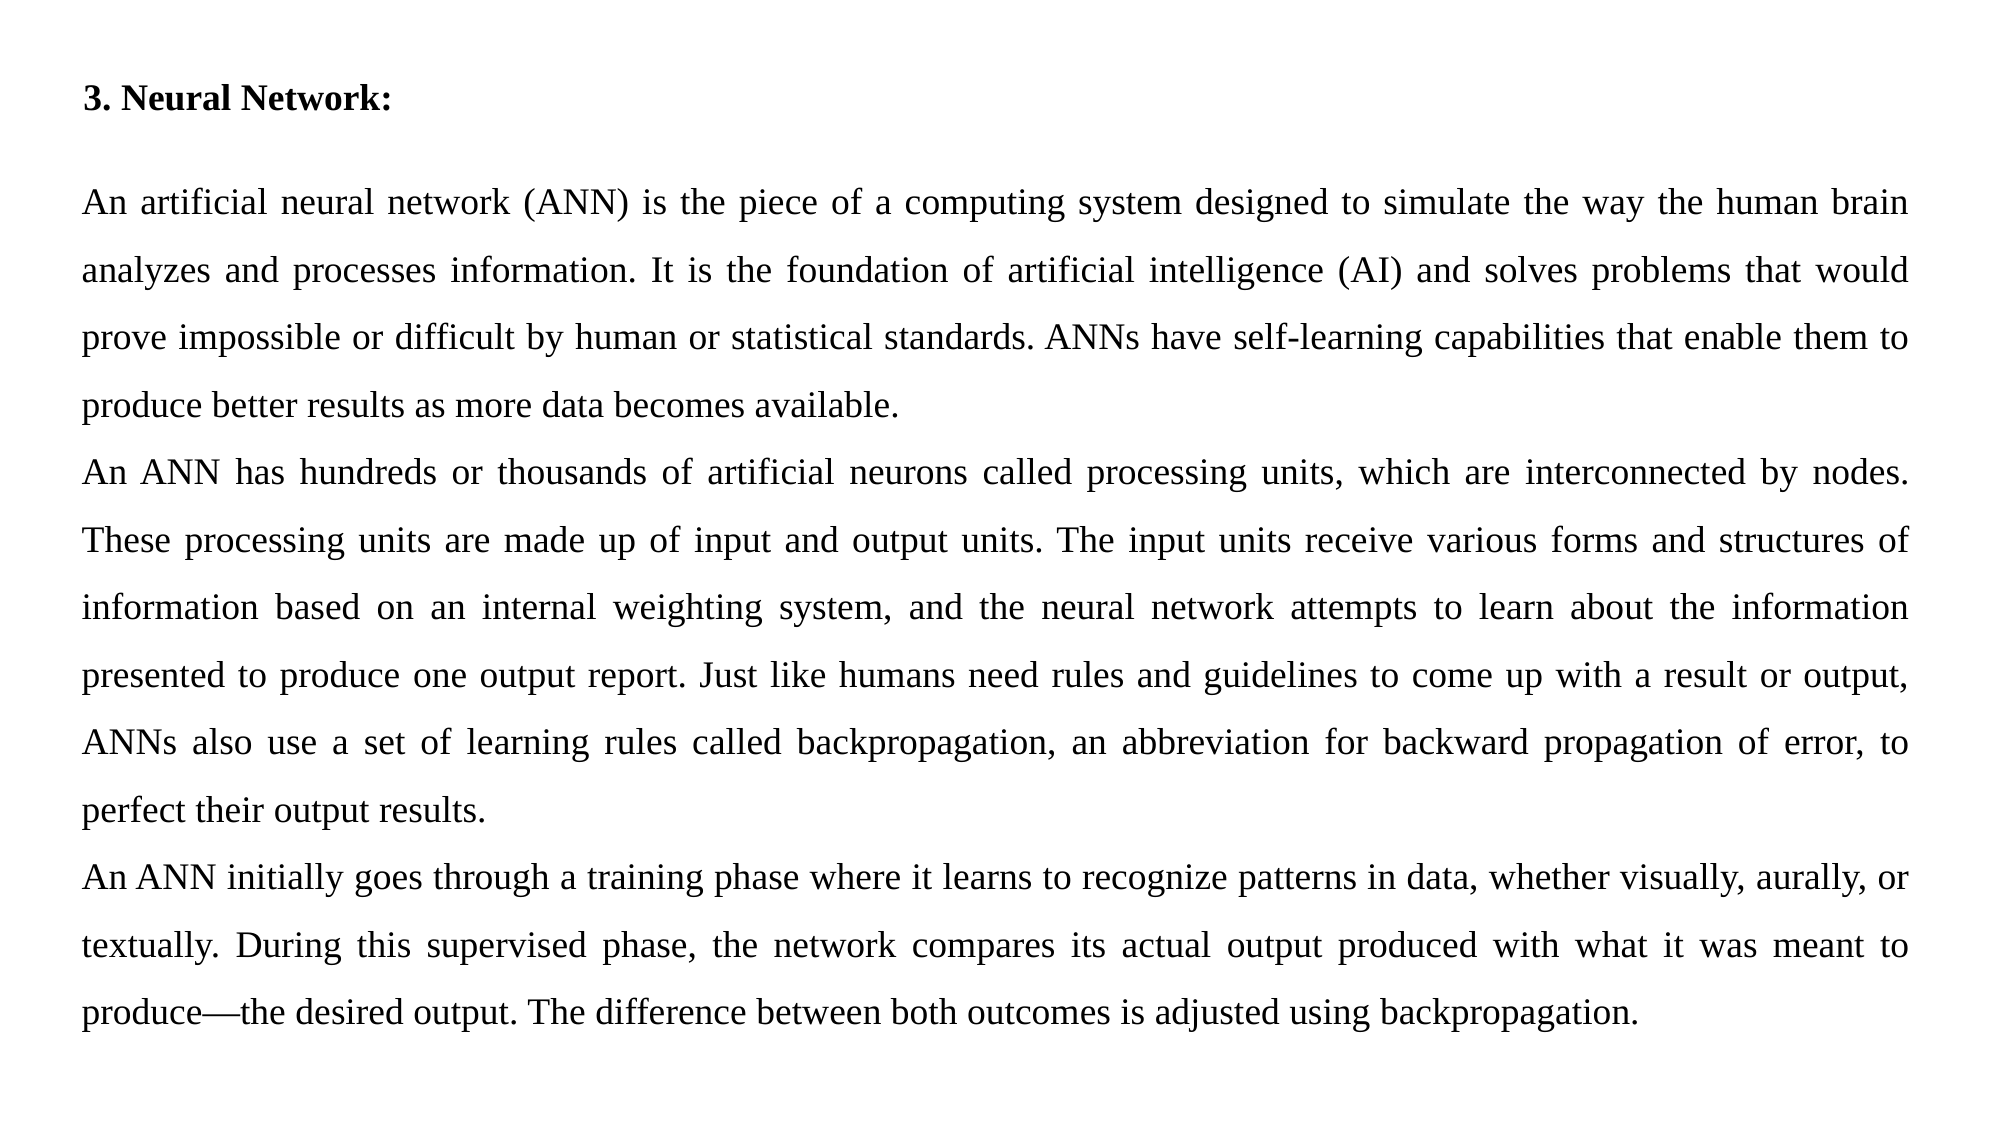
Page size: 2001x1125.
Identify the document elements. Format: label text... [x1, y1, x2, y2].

text_box An artificial neural network (ANN) is the piece of a computing system designed to simulate the way the human brain analyzes and processes information. It is the foundation of artificial intelligence (AI) and solves problems that would prove impossible or difficult by human or statistical standards. ANNs have self-learning capabilities that enable them to produce better results as more data becomes available. An ANN has hundreds or thousands of artificial neurons called processing units, which are interconnected by nodes. These processing units are made up of input and output units. The input units receive various forms and structures of information based on an internal weighting system, and the neural network attempts to learn about the information presented to produce one output report. Just like humans need rules and guidelines to come up with a result or output, ANNs also use a set of learning rules called backpropagation, an abbreviation for backward propagation of error, to perfect their output results. An ANN initially goes through a training phase where it learns to recognize patterns in data, whether visually, aurally, or textually. During this supervised phase, the network compares its actual output produced with what it was meant to produce—the desired output. The difference between both outcomes is adjusted using backpropagation. [66, 147, 1927, 1040]
text_box 3. Neural Network: [68, 42, 408, 125]
